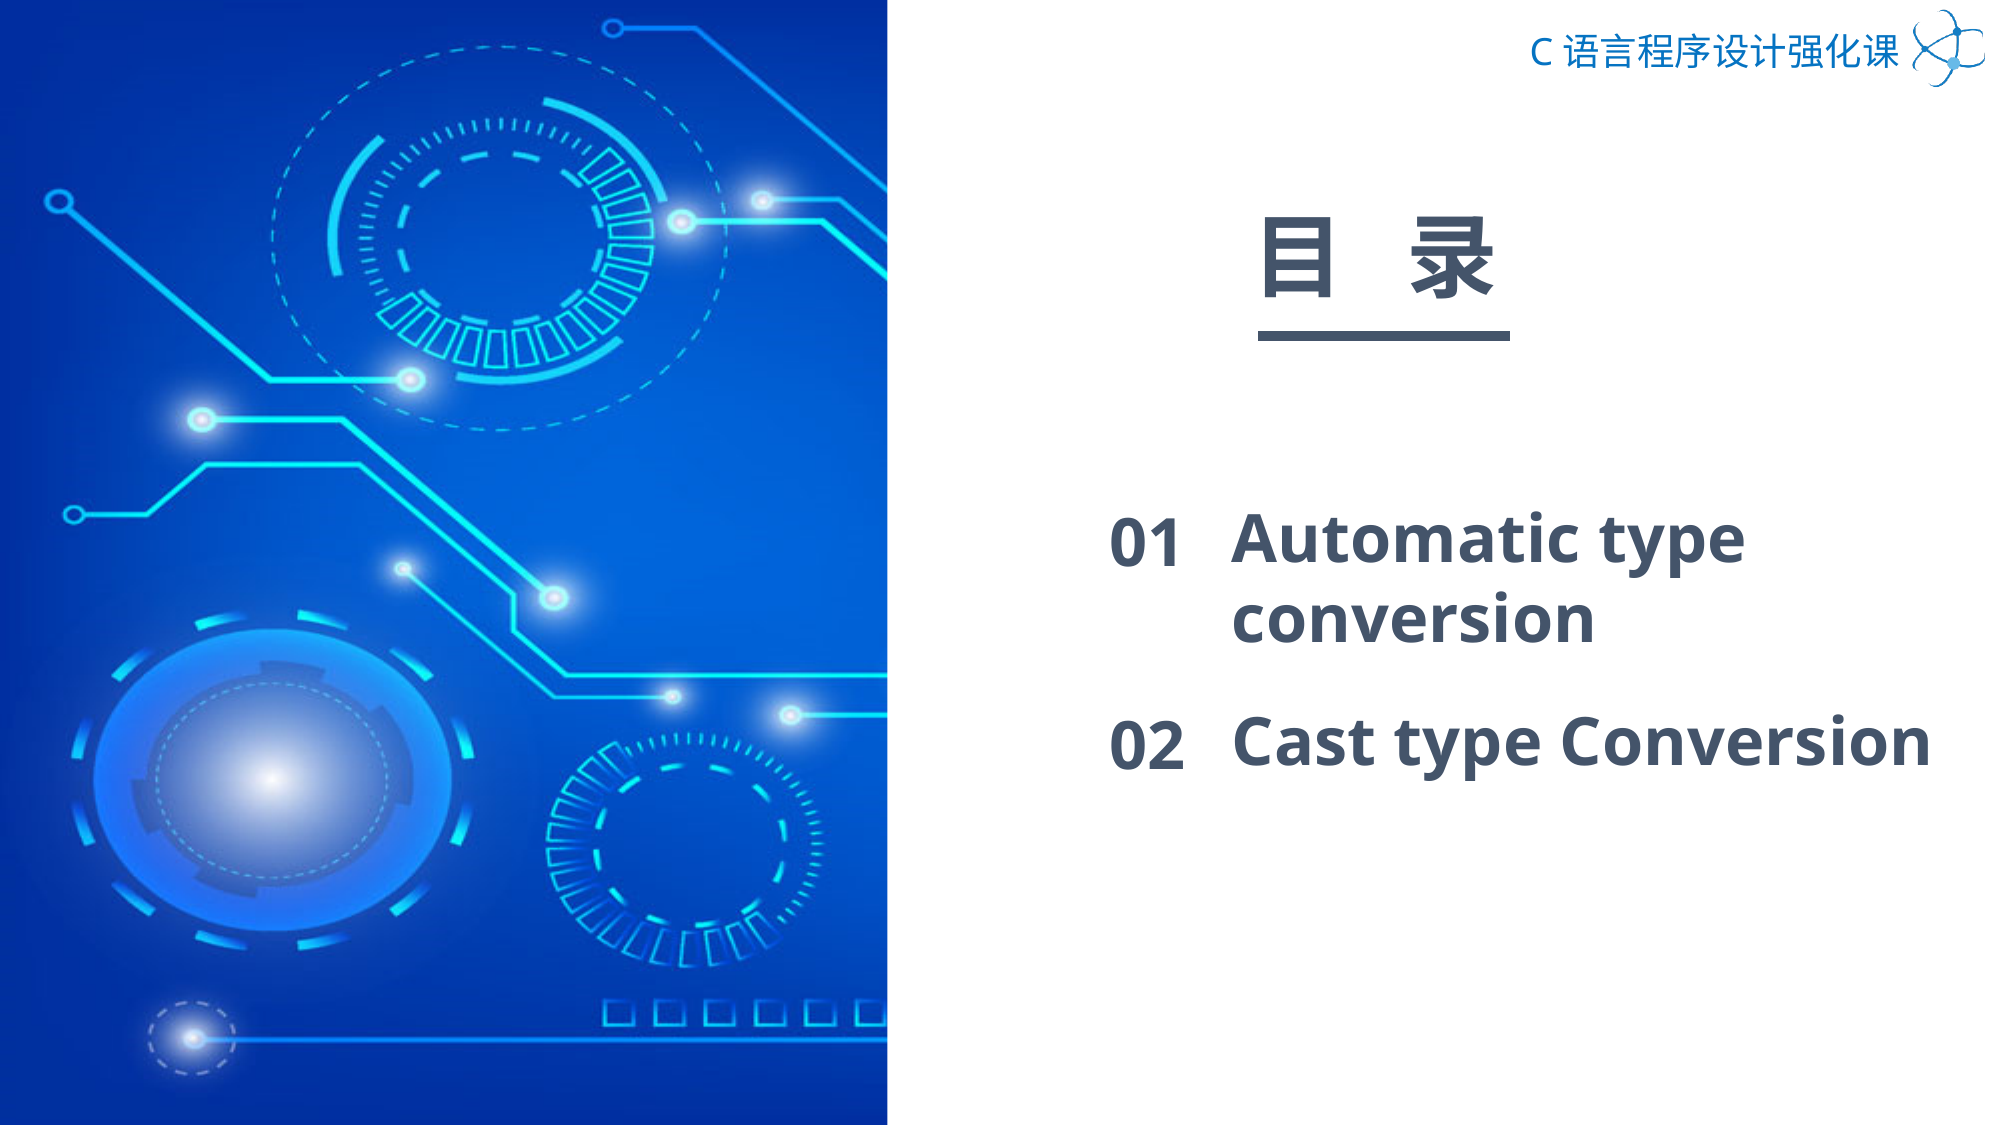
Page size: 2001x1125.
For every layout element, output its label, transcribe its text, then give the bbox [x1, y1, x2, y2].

text_box [1258, 331, 1510, 341]
picture [0, 0, 888, 1125]
text_box 目 录 [1237, 191, 1587, 317]
text_box 01 [1095, 492, 1217, 587]
text_box 02 [1095, 695, 1217, 790]
picture [1828, 1, 2000, 94]
text_box Cast type Conversion [1217, 691, 1983, 787]
text_box Automatic type conversion [1217, 488, 1936, 664]
